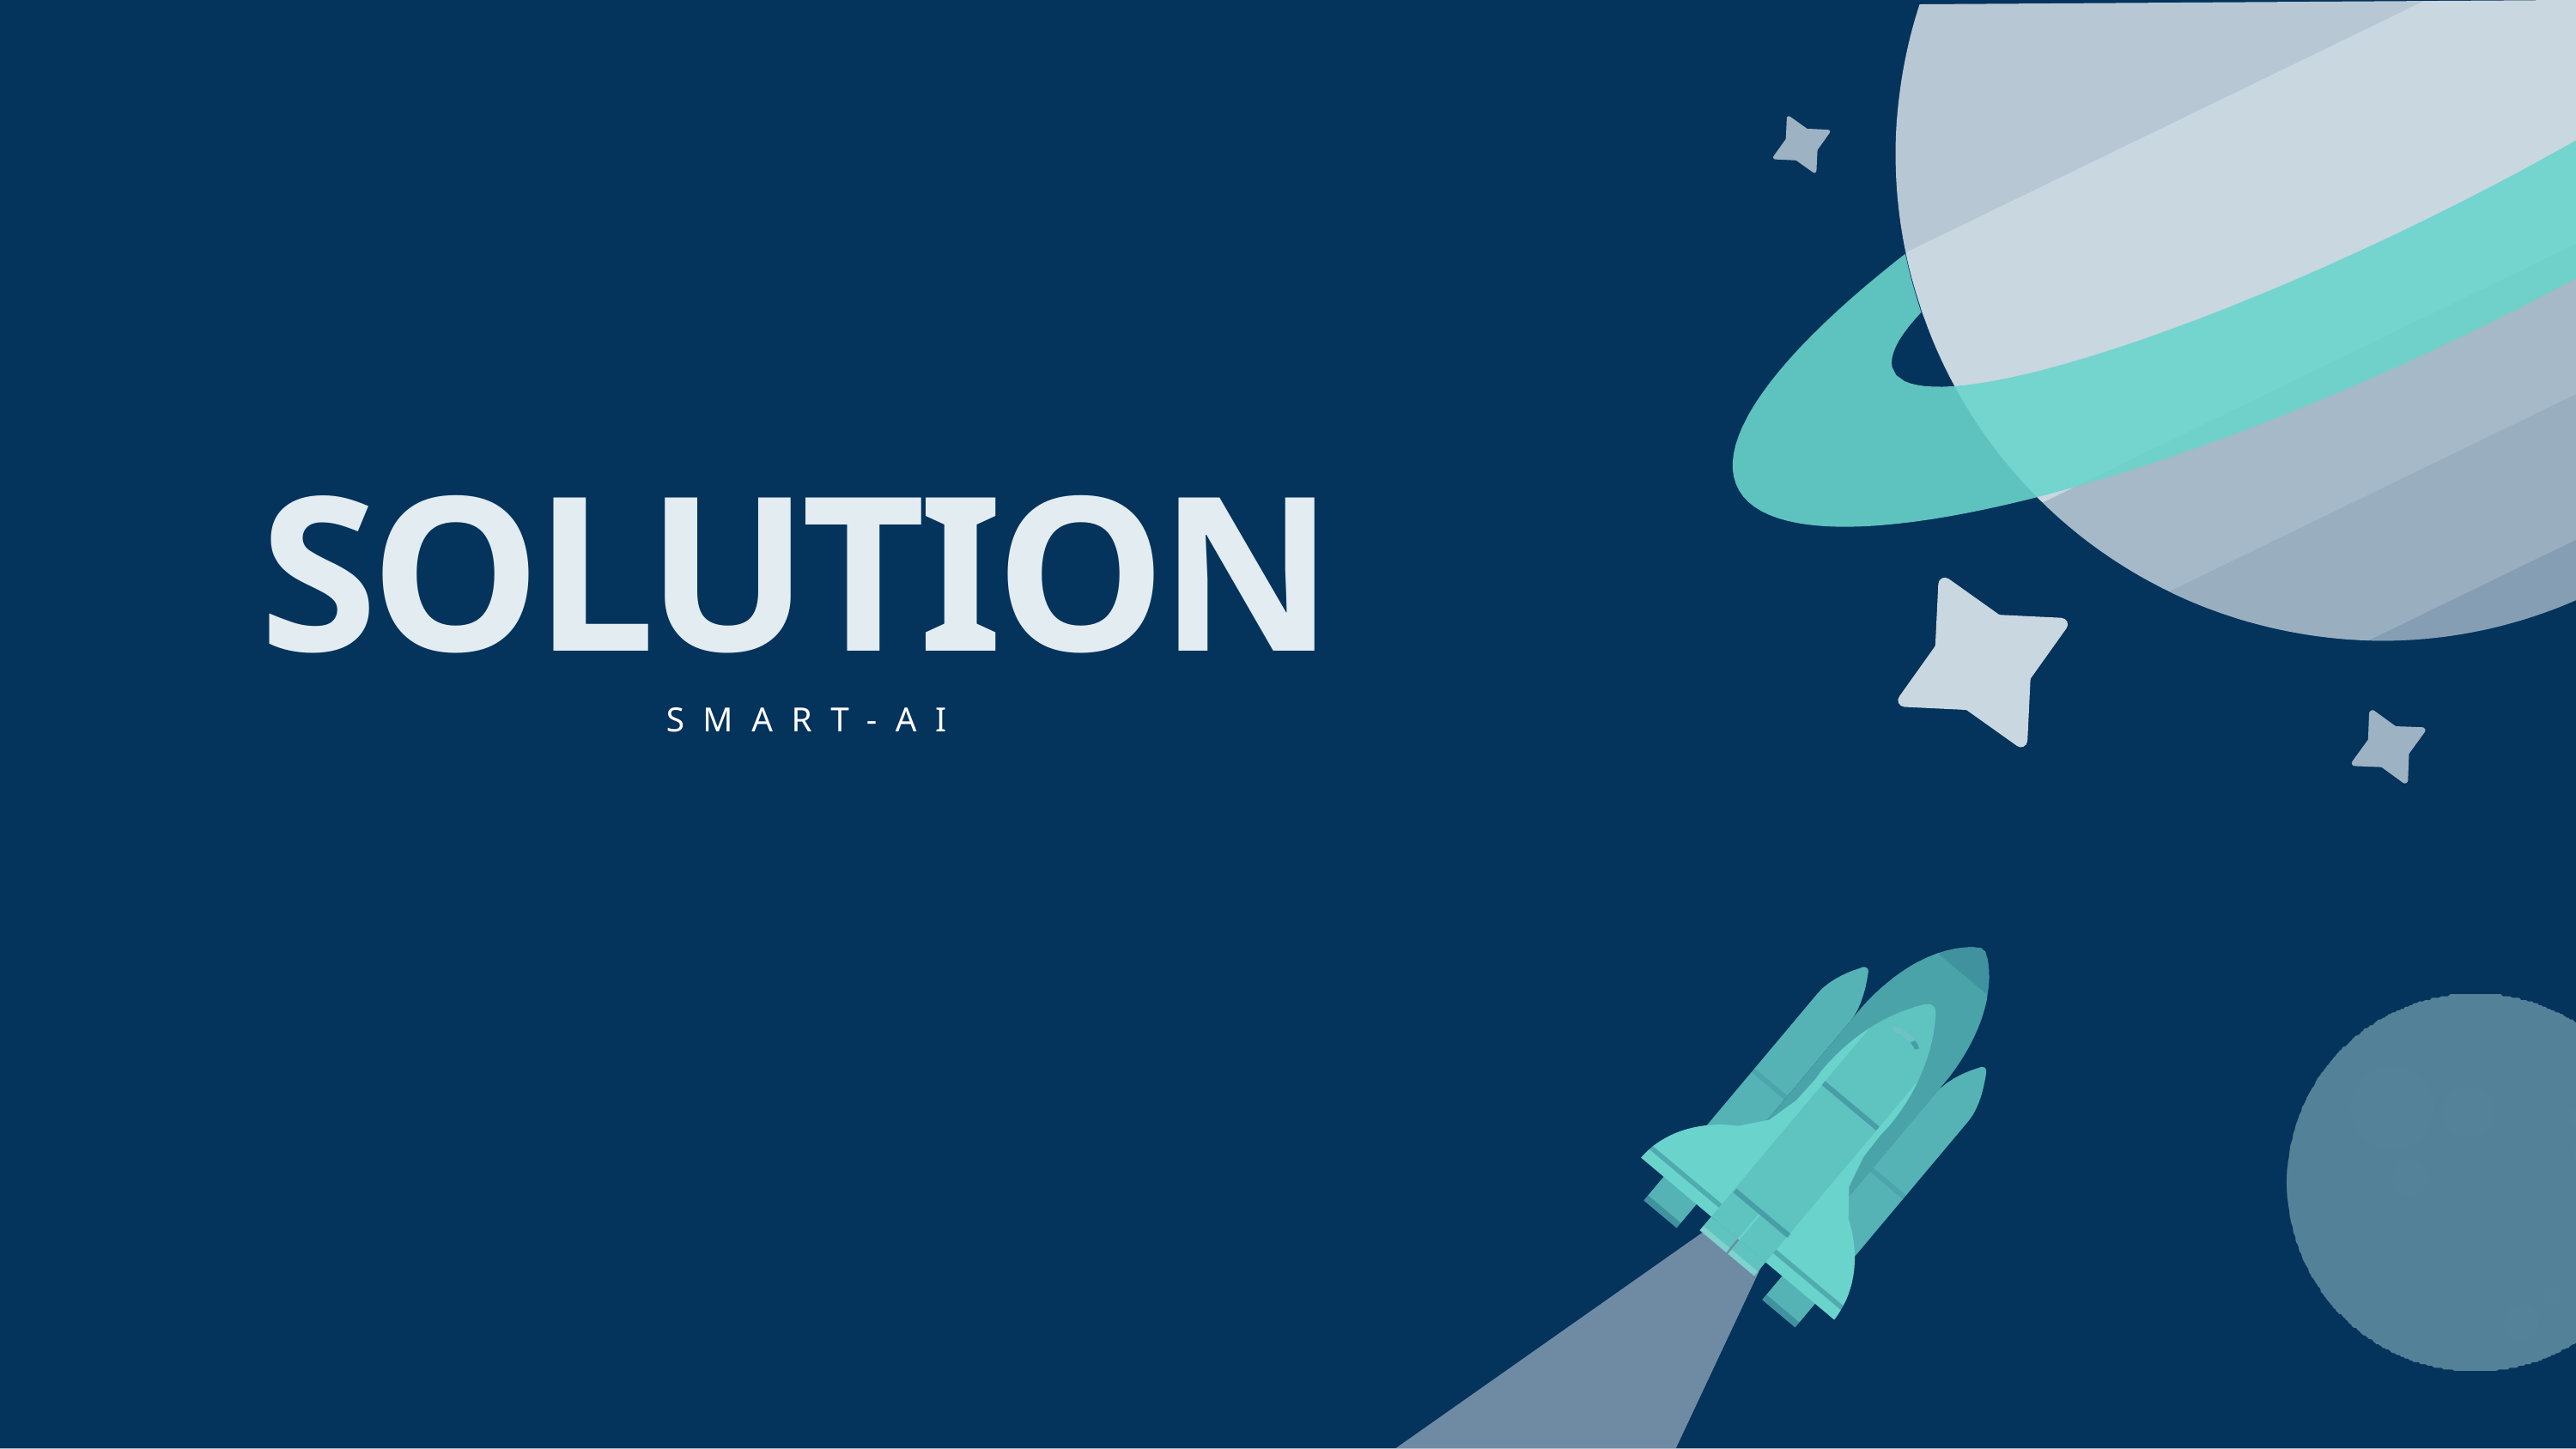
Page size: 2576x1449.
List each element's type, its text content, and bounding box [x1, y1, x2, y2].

text_box SMART-AI [582, 692, 1030, 739]
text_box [1394, 947, 1990, 1449]
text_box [1582, 0, 2576, 954]
picture [2286, 994, 2576, 1371]
text_box SOLUTION [258, 434, 1577, 694]
